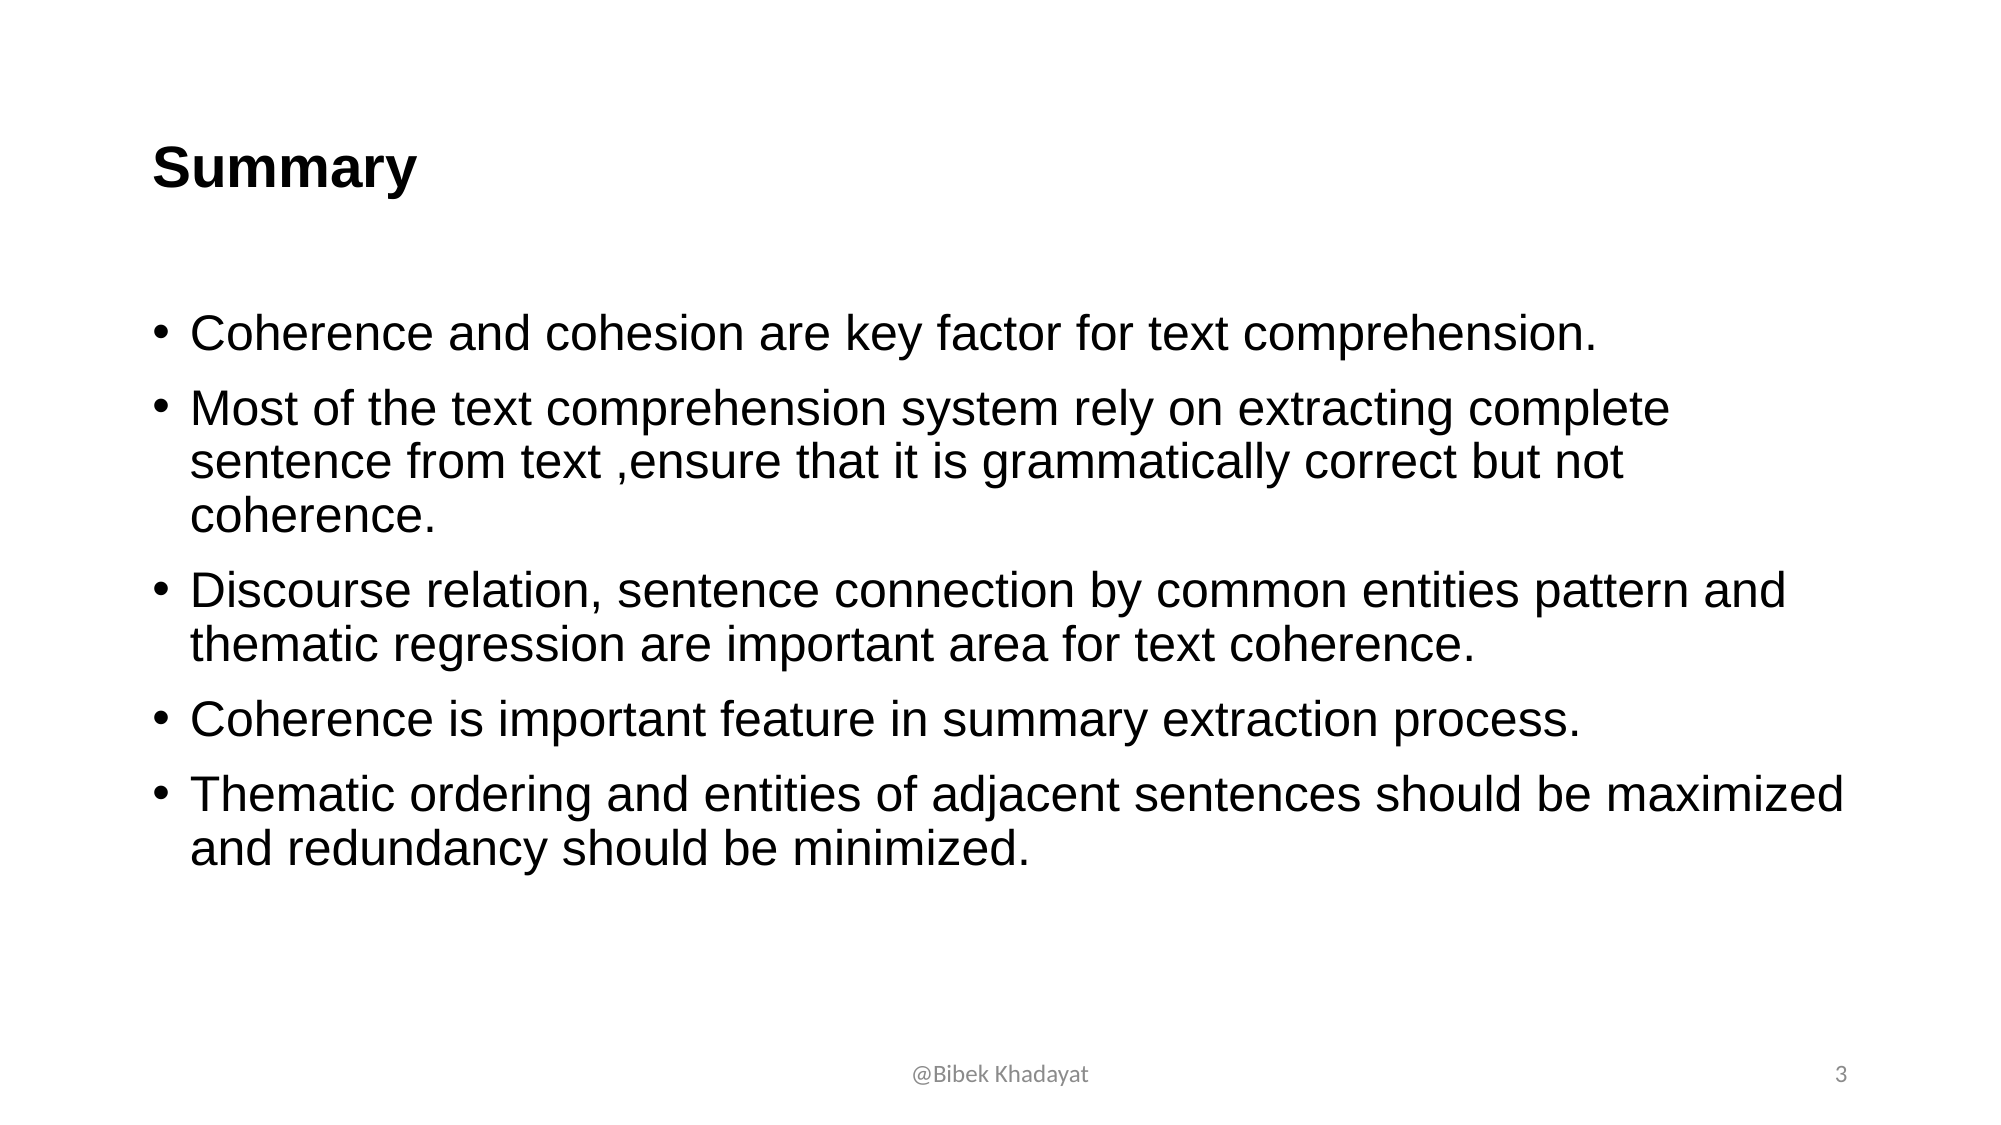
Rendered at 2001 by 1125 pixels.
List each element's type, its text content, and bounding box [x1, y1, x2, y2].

slide_number 3 [1412, 1042, 1863, 1103]
footer @Bibek Khadayat [662, 1042, 1338, 1103]
title Summary [137, 59, 1863, 278]
list Coherence and cohesion are key factor for text comprehension. Most of the text comprehension system rely on extracting complete sentence from text ,ensure that it is grammatically correct but not coherence. Discourse relation, sentence connection by common entities pattern and thematic regression are important area for text coherence. Coherence is important feature in summary extraction process. Thematic ordering and entities of adjacent sentences should be maximized and redundancy should be minimized. [137, 299, 1863, 1014]
